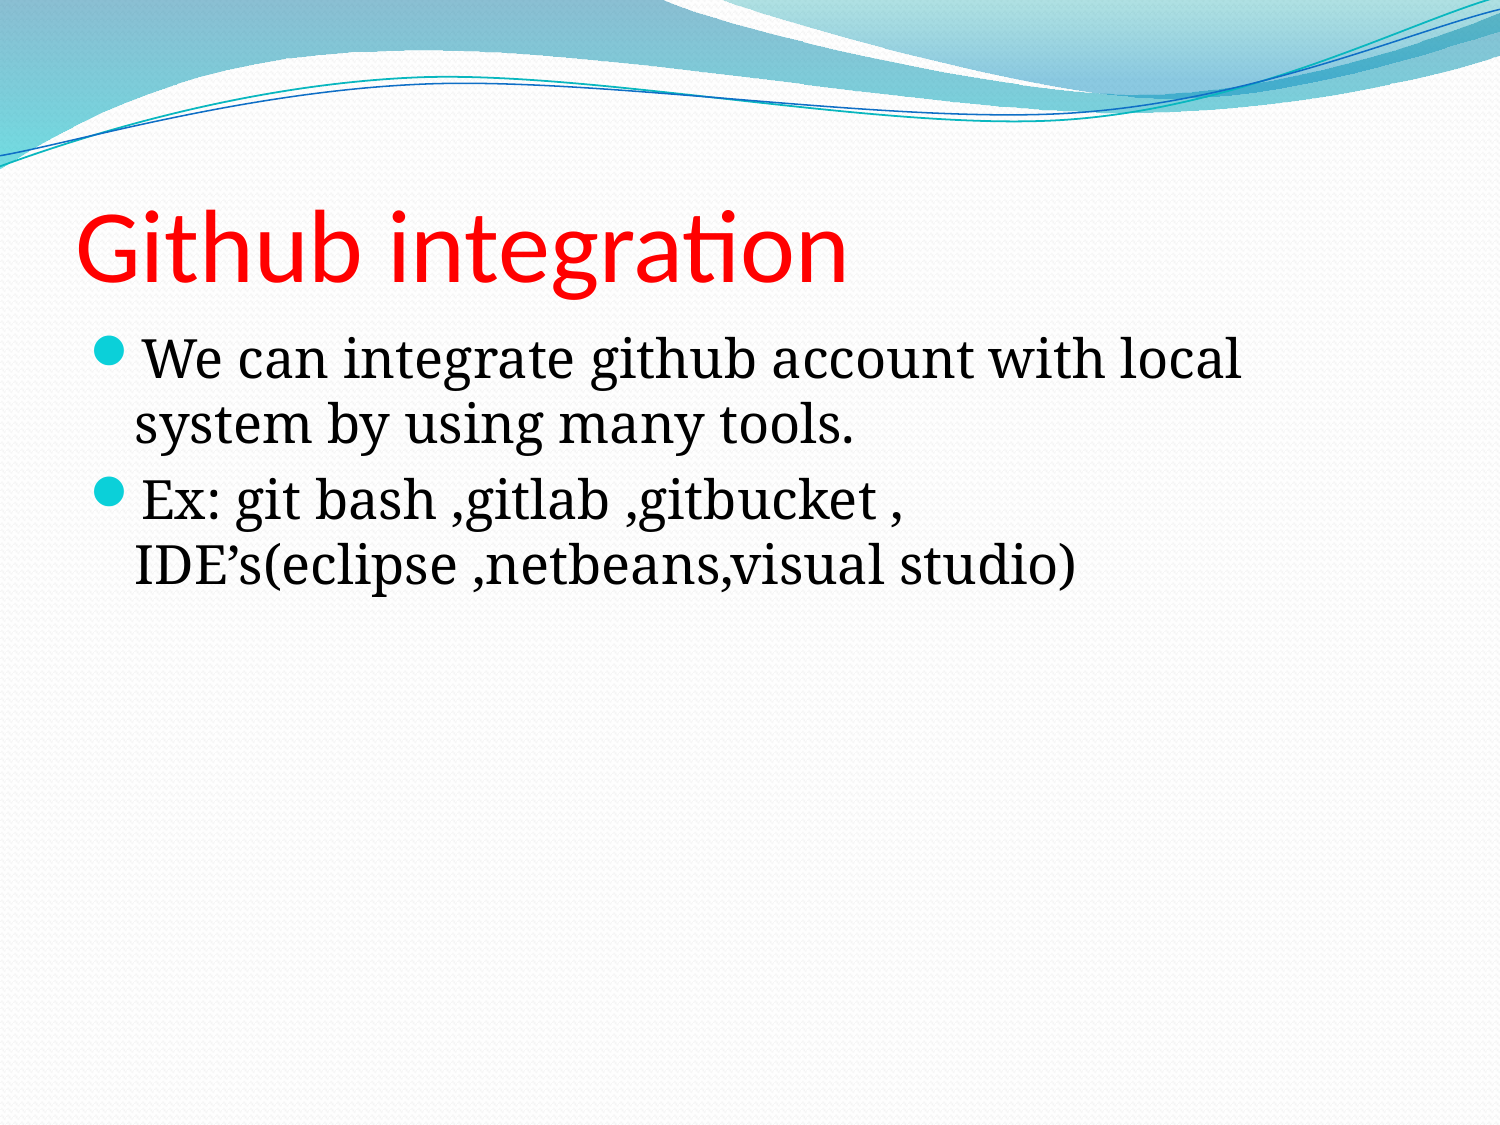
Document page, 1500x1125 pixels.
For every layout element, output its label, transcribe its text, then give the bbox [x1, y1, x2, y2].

list We can integrate github account with local system by using many tools. Ex: git bash ,gitlab ,gitbucket , IDE’s(eclipse ,netbeans,visual studio) [75, 317, 1425, 1038]
title Github integration [75, 115, 1425, 303]
